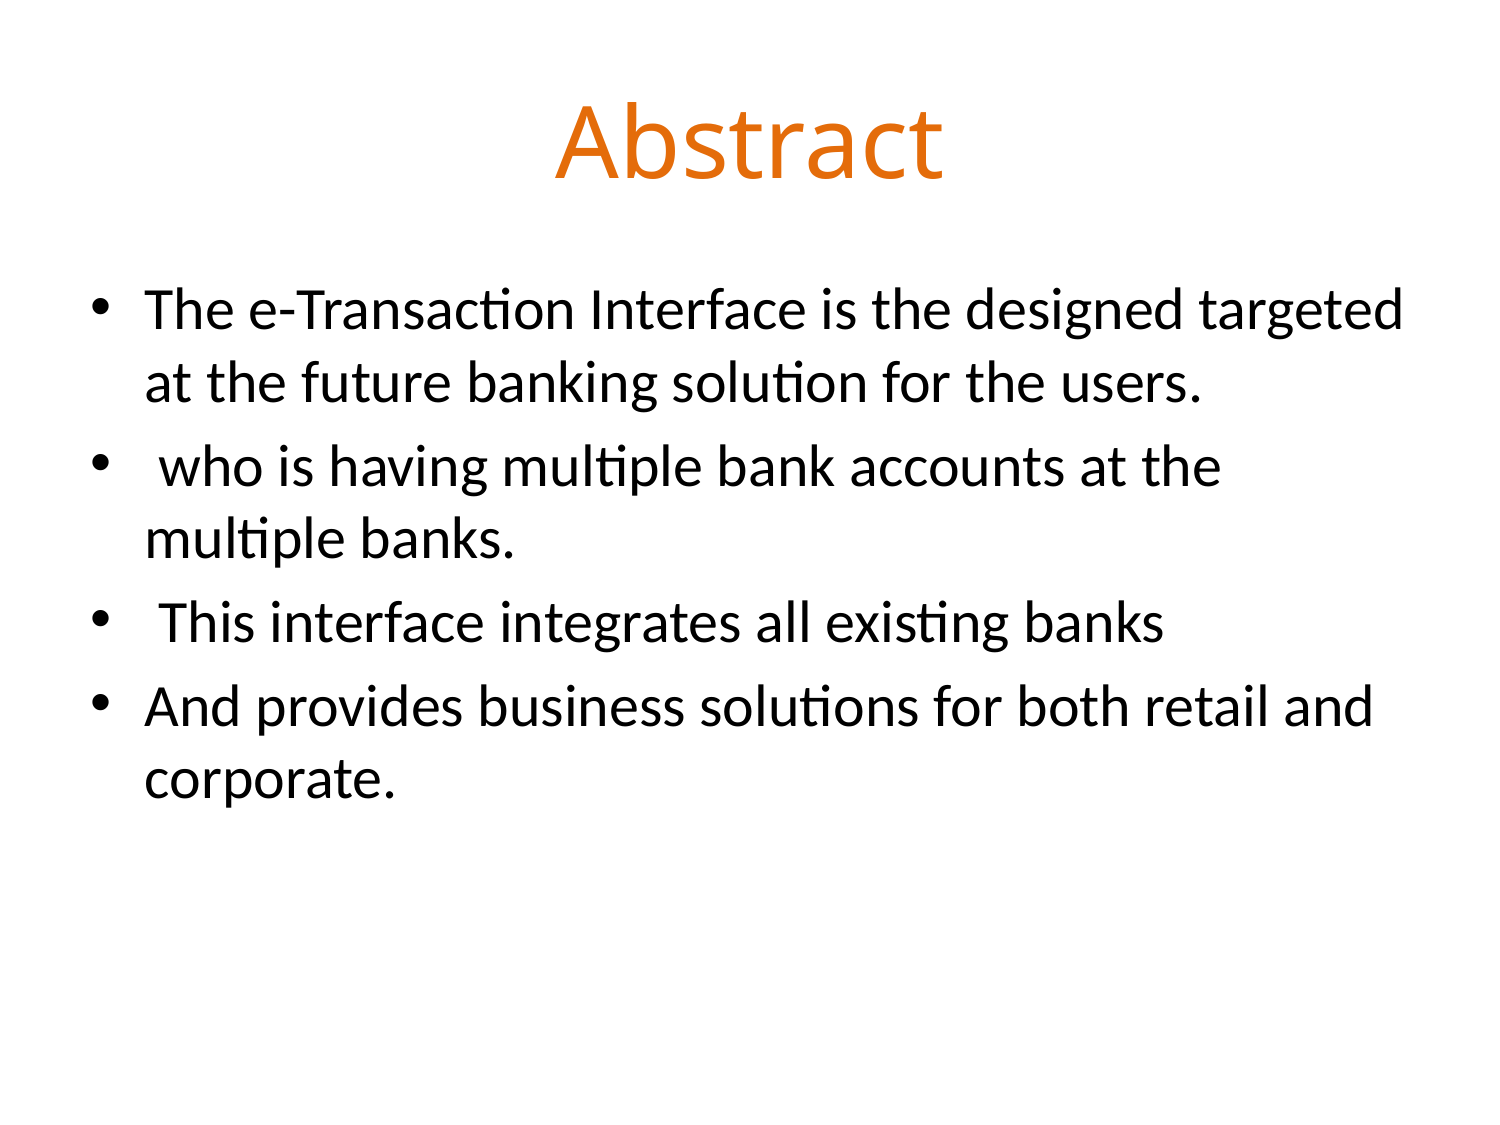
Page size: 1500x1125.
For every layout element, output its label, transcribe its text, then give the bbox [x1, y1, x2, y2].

list The e-Transaction Interface is the designed targeted at the future banking solution for the users. who is having multiple bank accounts at the multiple banks. This interface integrates all existing banks And provides business solutions for both retail and corporate. [75, 262, 1425, 1005]
title Abstract [75, 45, 1425, 233]
